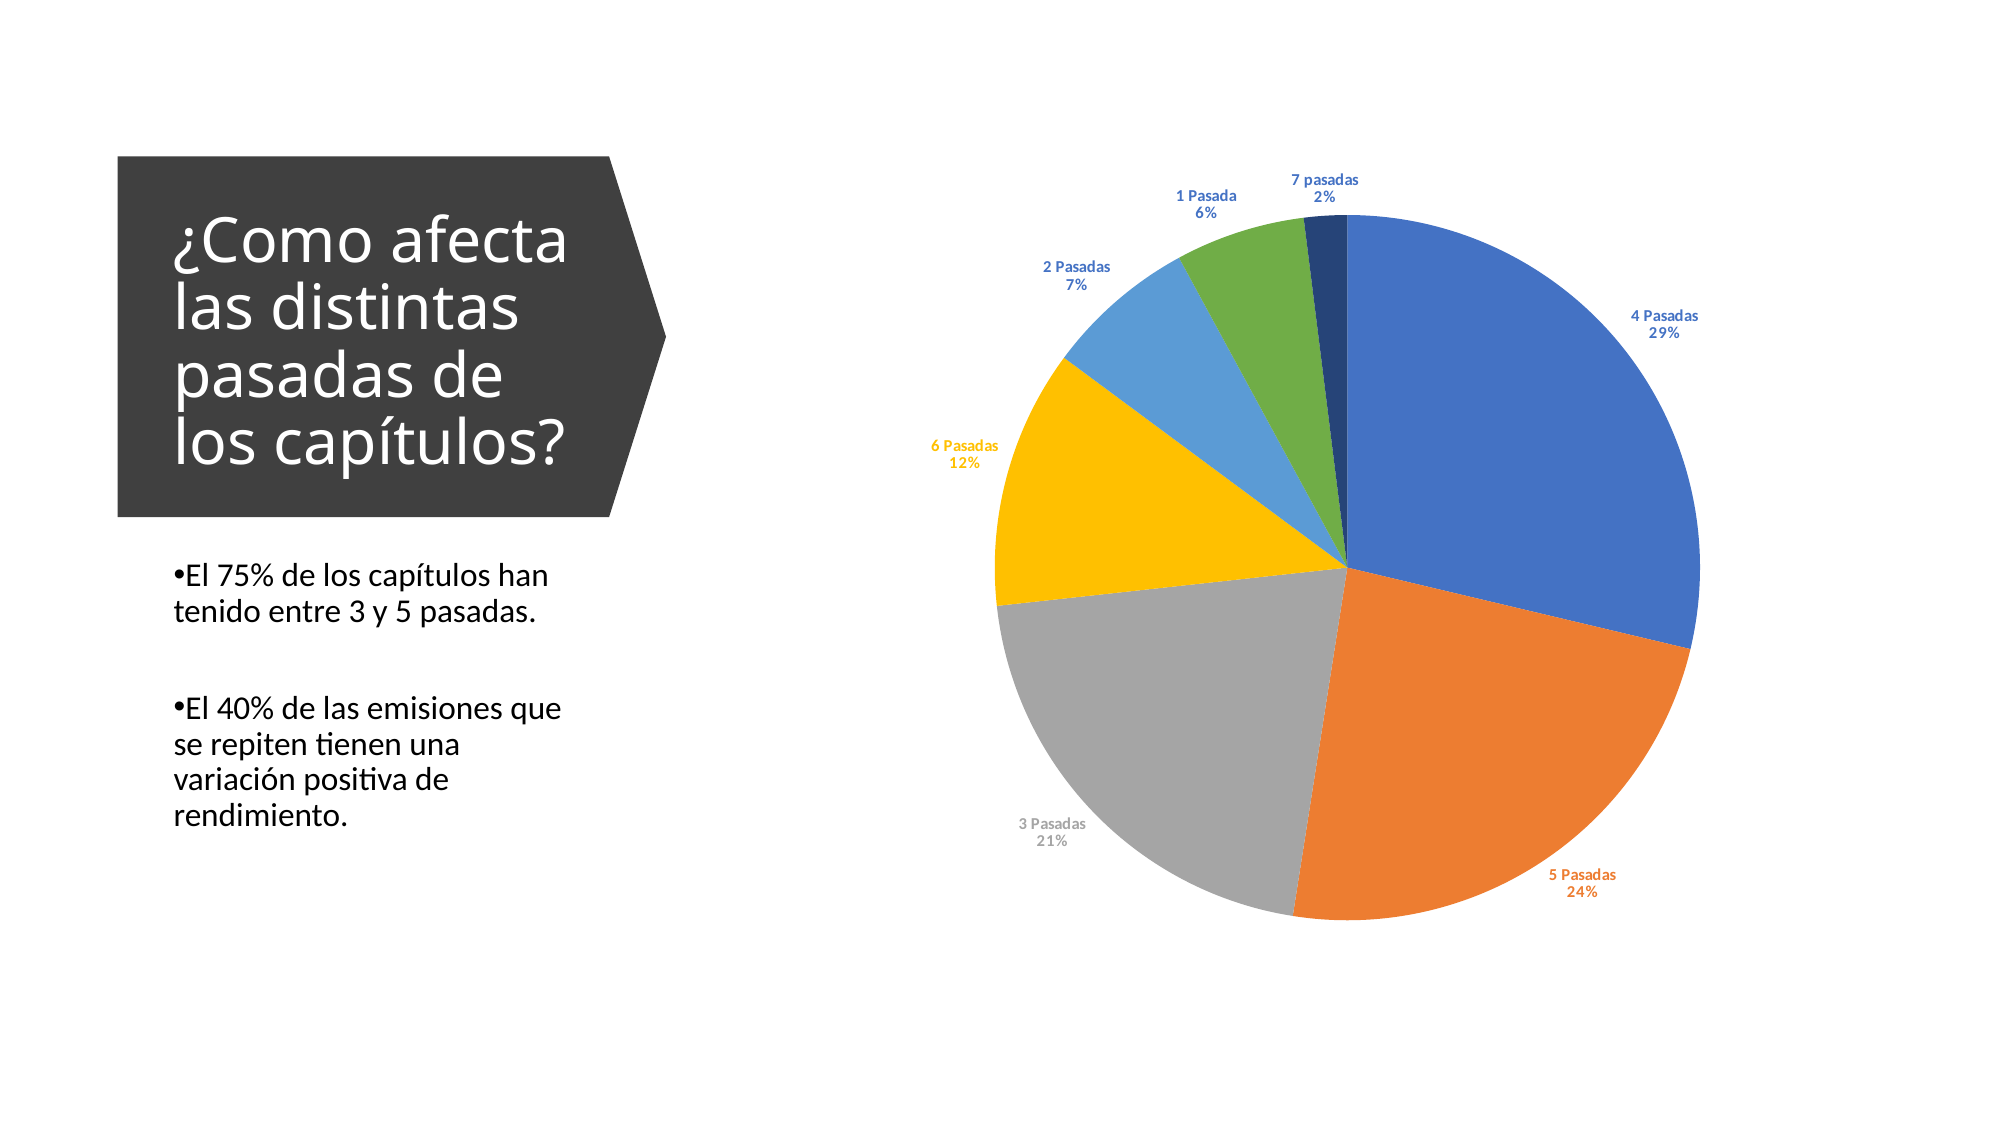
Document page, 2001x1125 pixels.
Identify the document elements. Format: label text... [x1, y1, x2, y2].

chart [764, 156, 1898, 949]
text_box ¿Como afecta las distintas pasadas de los capítulos? [158, 197, 597, 490]
text_box [116, 155, 668, 519]
text_box El 75% de los capítulos han tenido entre 3 y 5 pasadas. El 40% de las emisiones que se repiten tienen una variación positiva de rendimiento. [158, 550, 597, 949]
